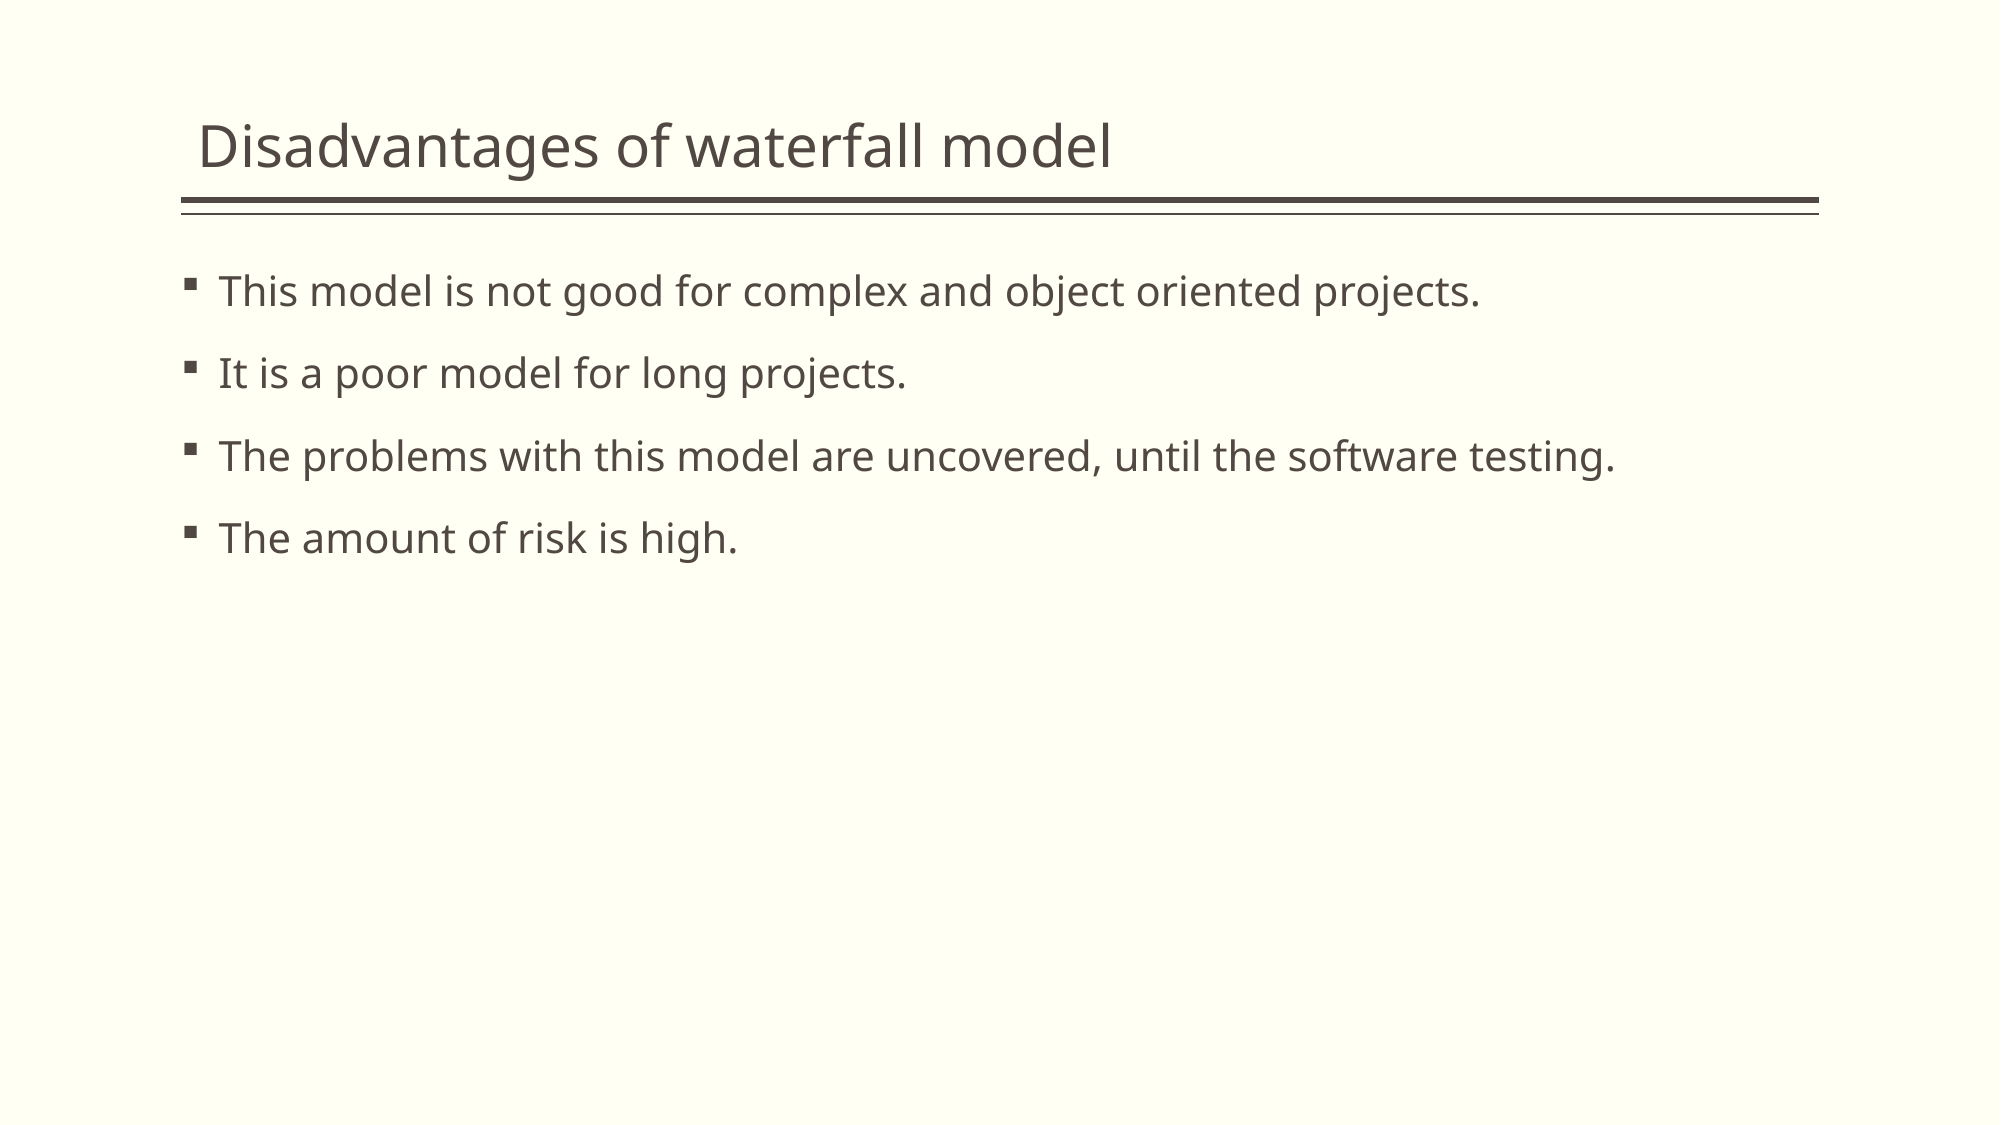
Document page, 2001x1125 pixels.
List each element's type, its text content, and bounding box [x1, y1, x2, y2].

list This model is not good for complex and object oriented projects. It is a poor model for long projects. The problems with this model are uncovered, until the software testing. The amount of risk is high. [181, 262, 1819, 1013]
title Disadvantages of waterfall model [197, 0, 1548, 188]
